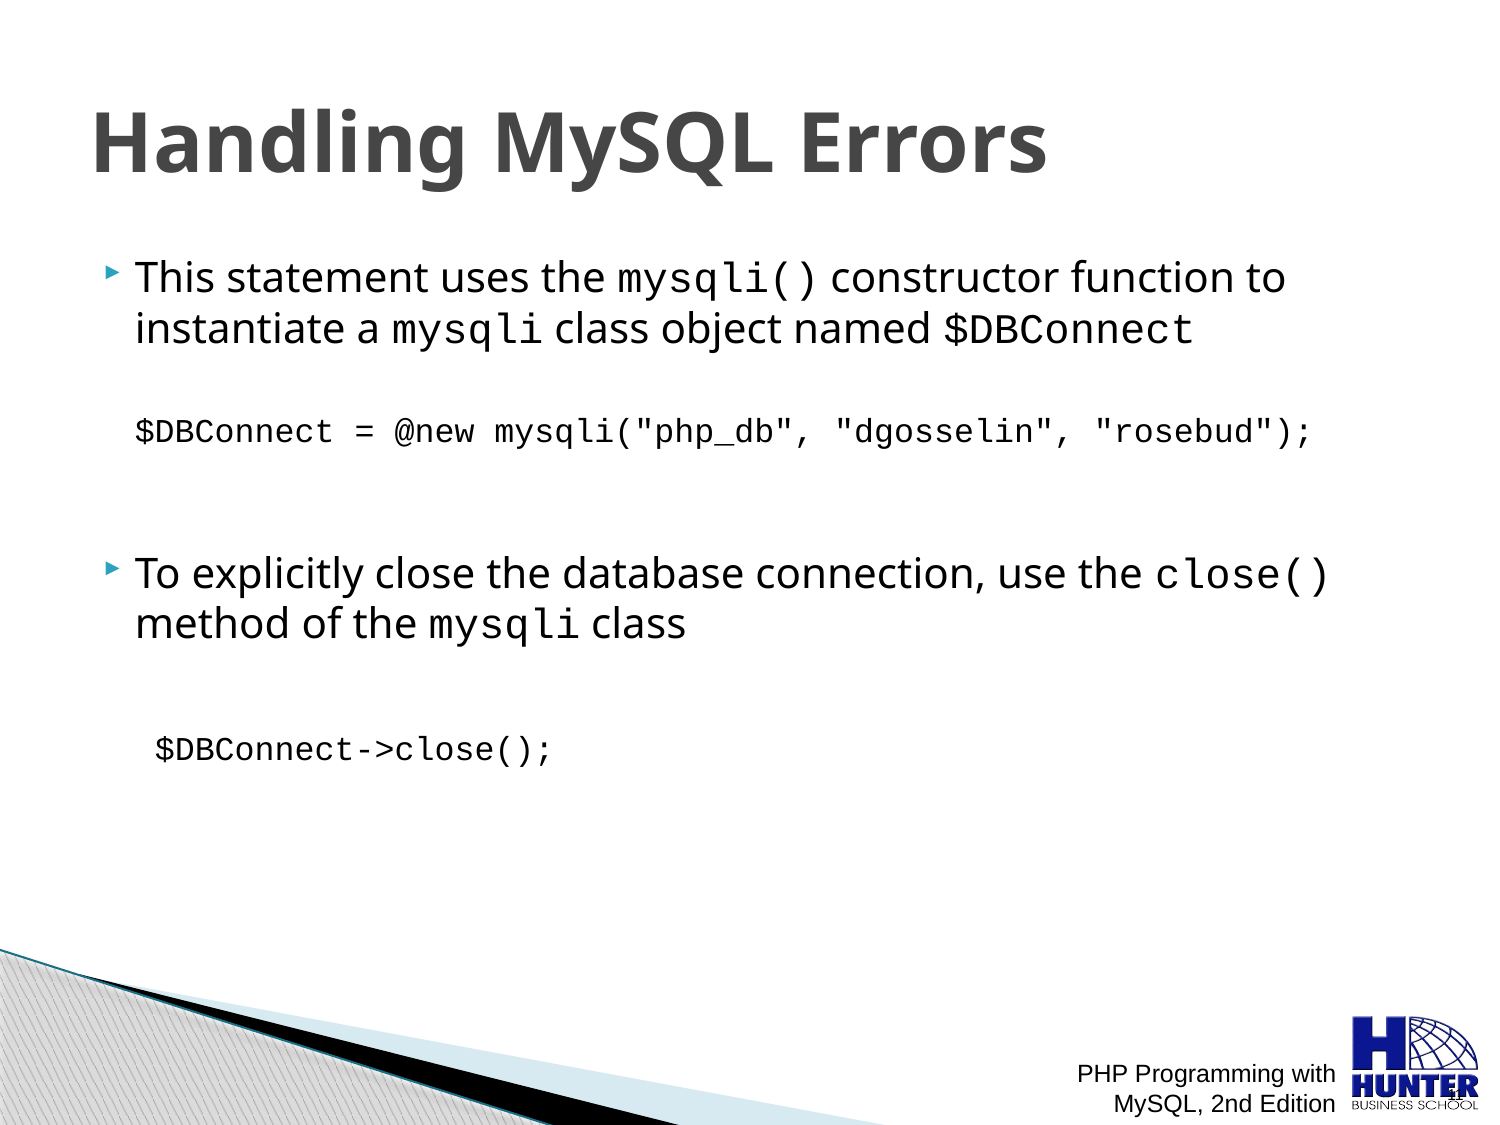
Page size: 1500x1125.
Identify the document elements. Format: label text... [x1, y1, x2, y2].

footer PHP Programming with MySQL, 2nd Edition [1043, 1038, 1352, 1125]
title Handling MySQL Errors [75, 45, 1425, 233]
slide_number 11 [1418, 1051, 1479, 1112]
list This statement uses the mysqli() constructor function to instantiate a mysqli class object named $DBConnect $DBConnect = @new mysqli("php_db", "dgosselin", "rosebud"); To explicitly close the database connection, use the close() method of the mysqli class $DBConnect->close(); [75, 243, 1425, 986]
picture [1352, 1016, 1479, 1111]
